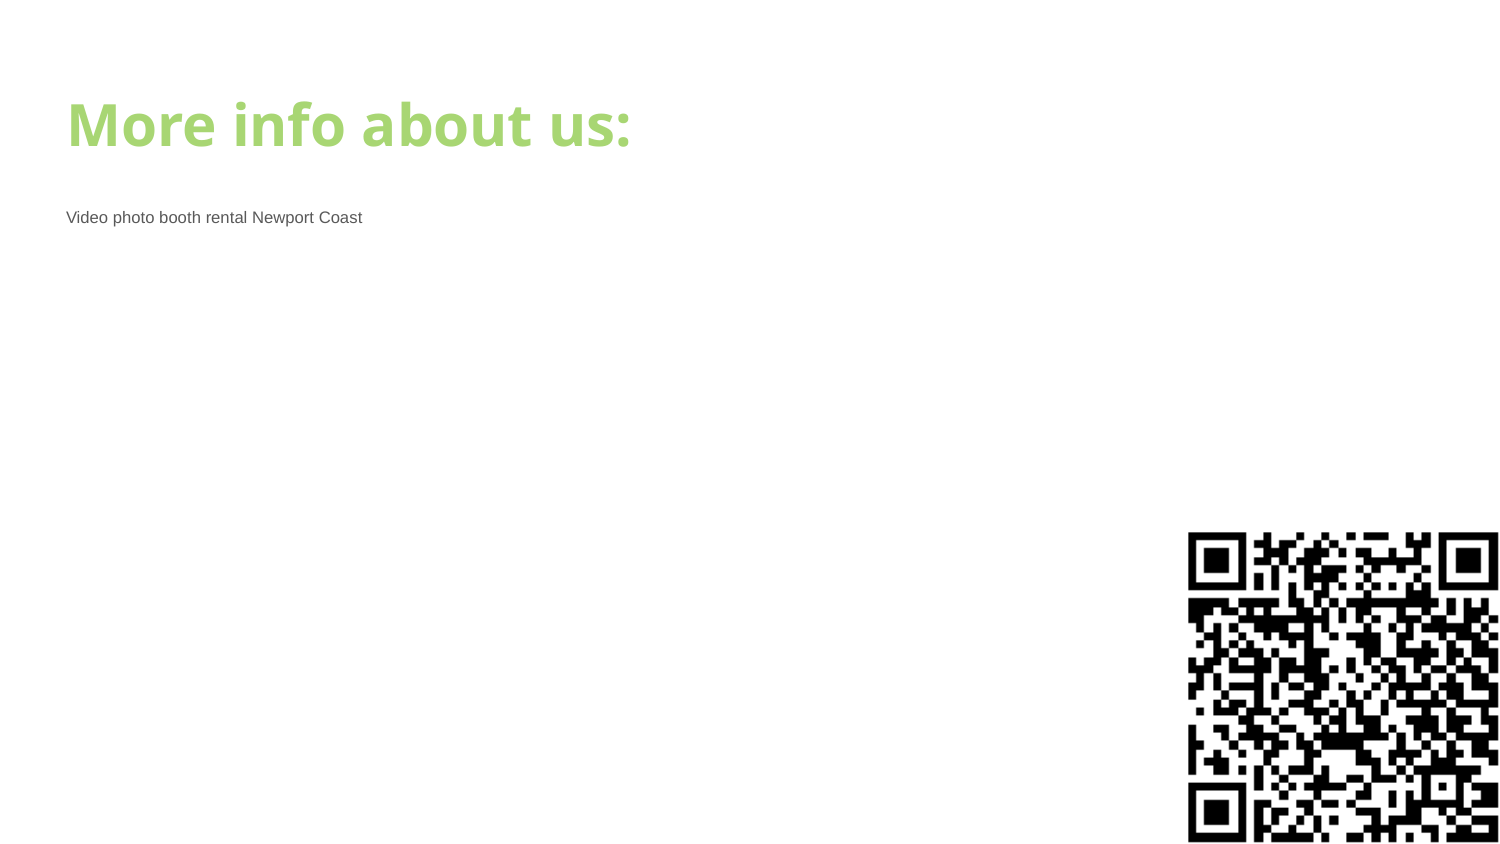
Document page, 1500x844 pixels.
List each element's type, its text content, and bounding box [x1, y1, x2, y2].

list Video photo booth rental Newport Coast [51, 189, 1449, 750]
picture [1187, 530, 1500, 844]
title More info about us: [51, 72, 1449, 167]
